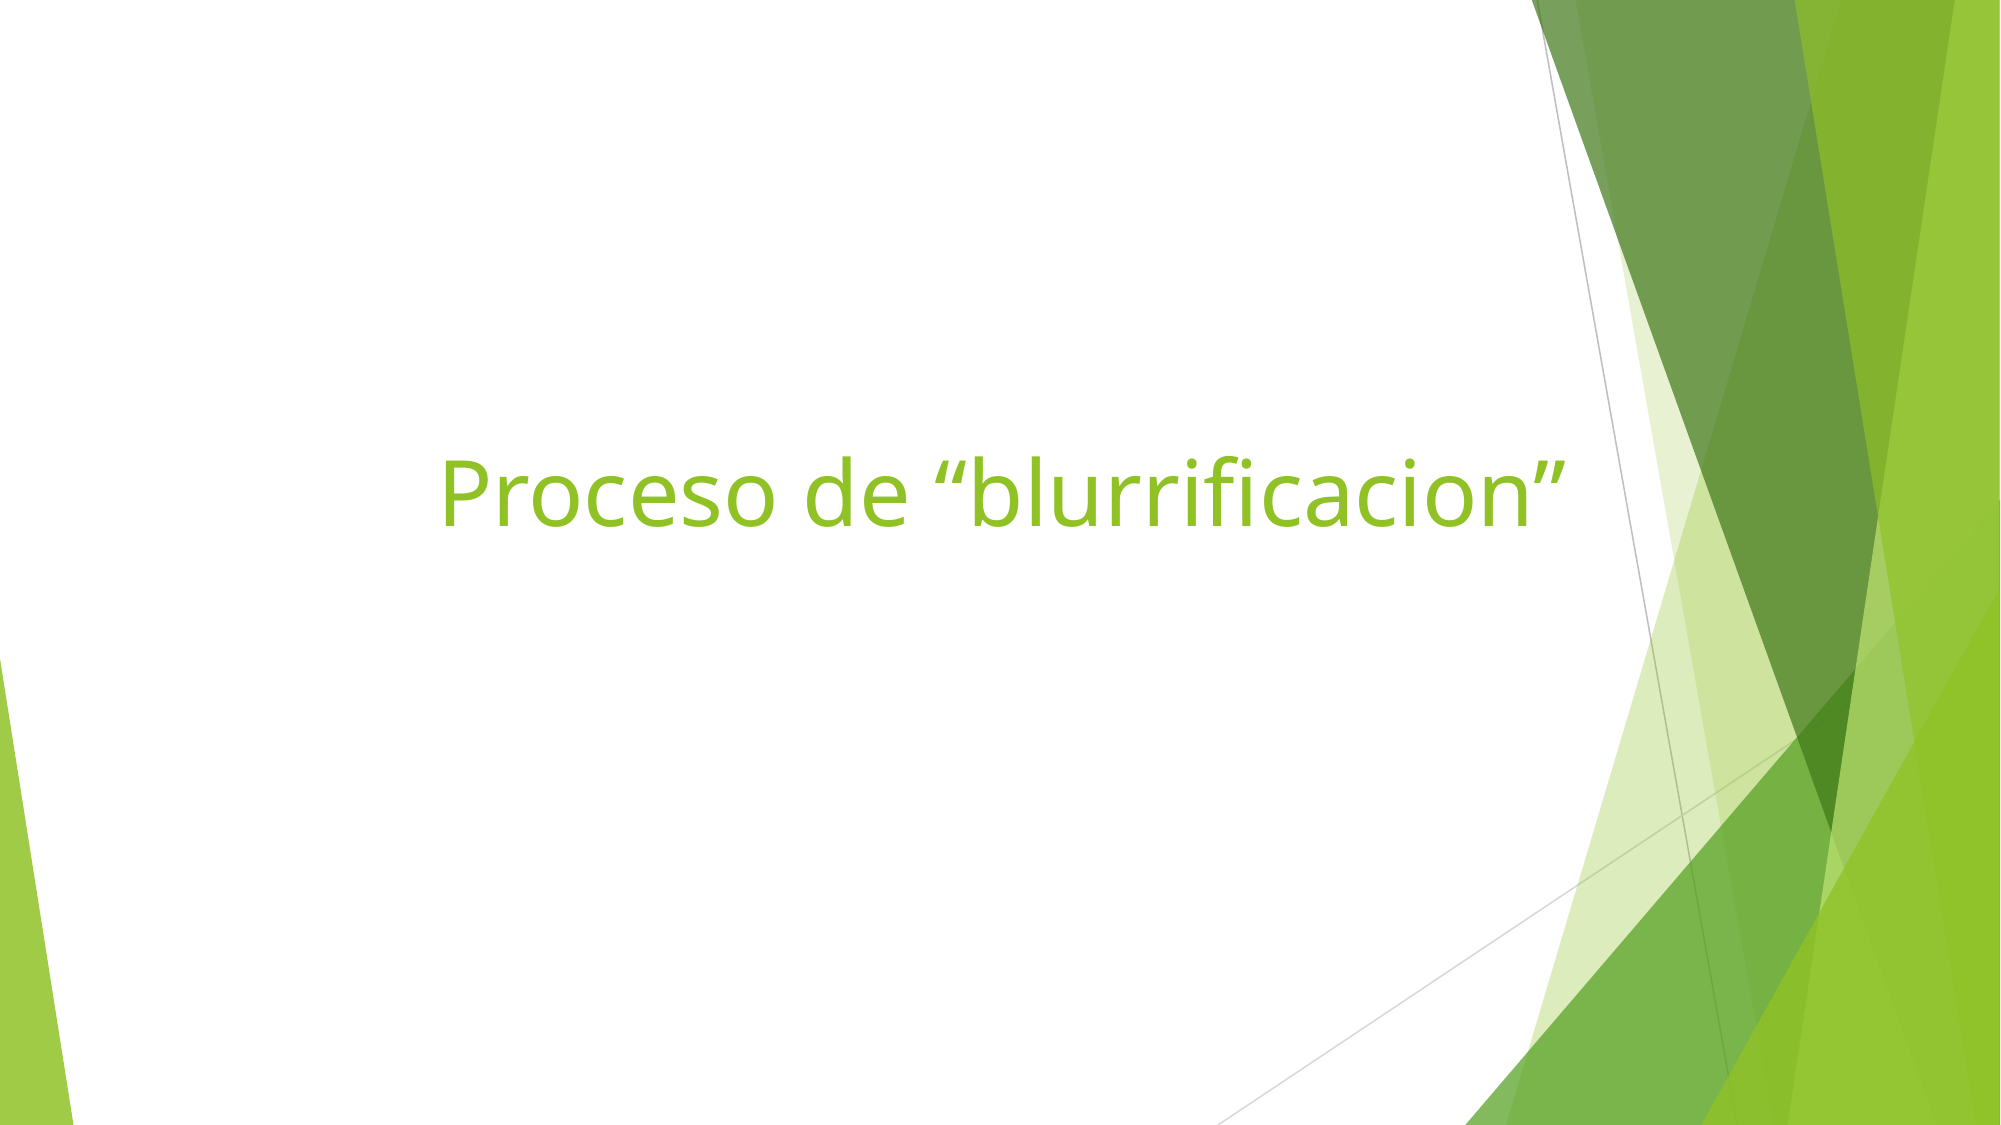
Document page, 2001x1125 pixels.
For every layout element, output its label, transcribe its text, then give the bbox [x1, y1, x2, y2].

title Proceso de “blurrificacion” [172, 427, 1583, 645]
